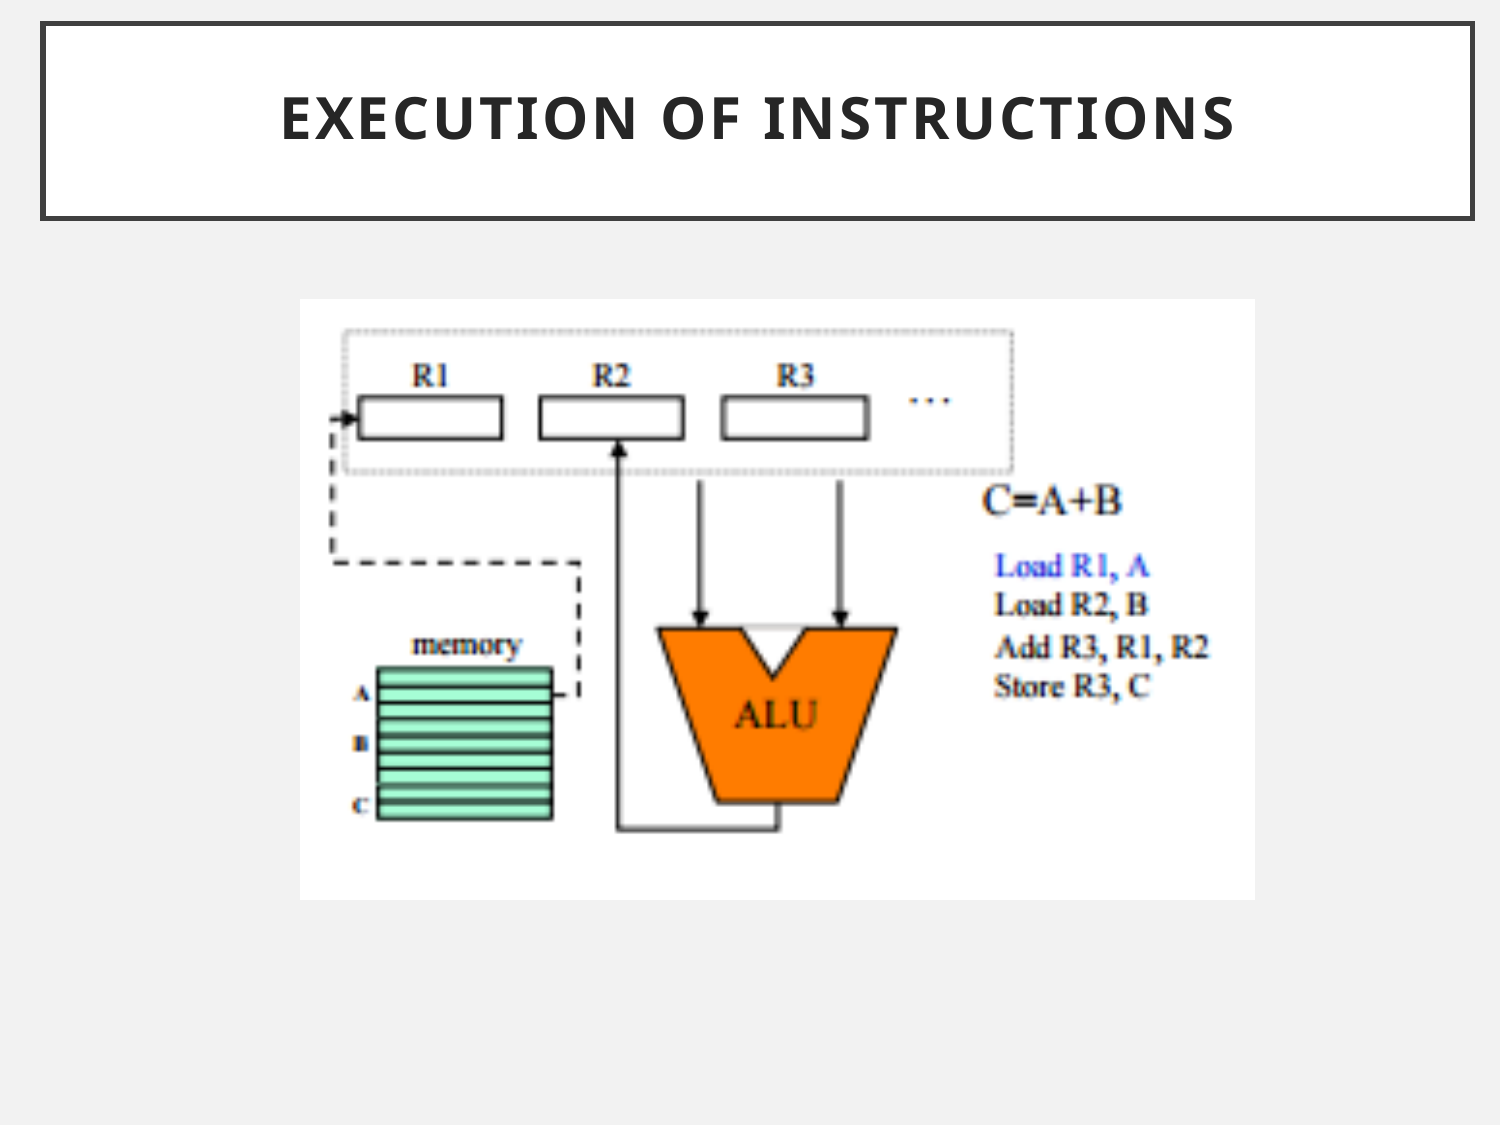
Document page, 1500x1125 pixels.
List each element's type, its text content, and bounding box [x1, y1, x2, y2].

picture [299, 299, 1255, 900]
title Execution of instructions [40, 21, 1475, 221]
